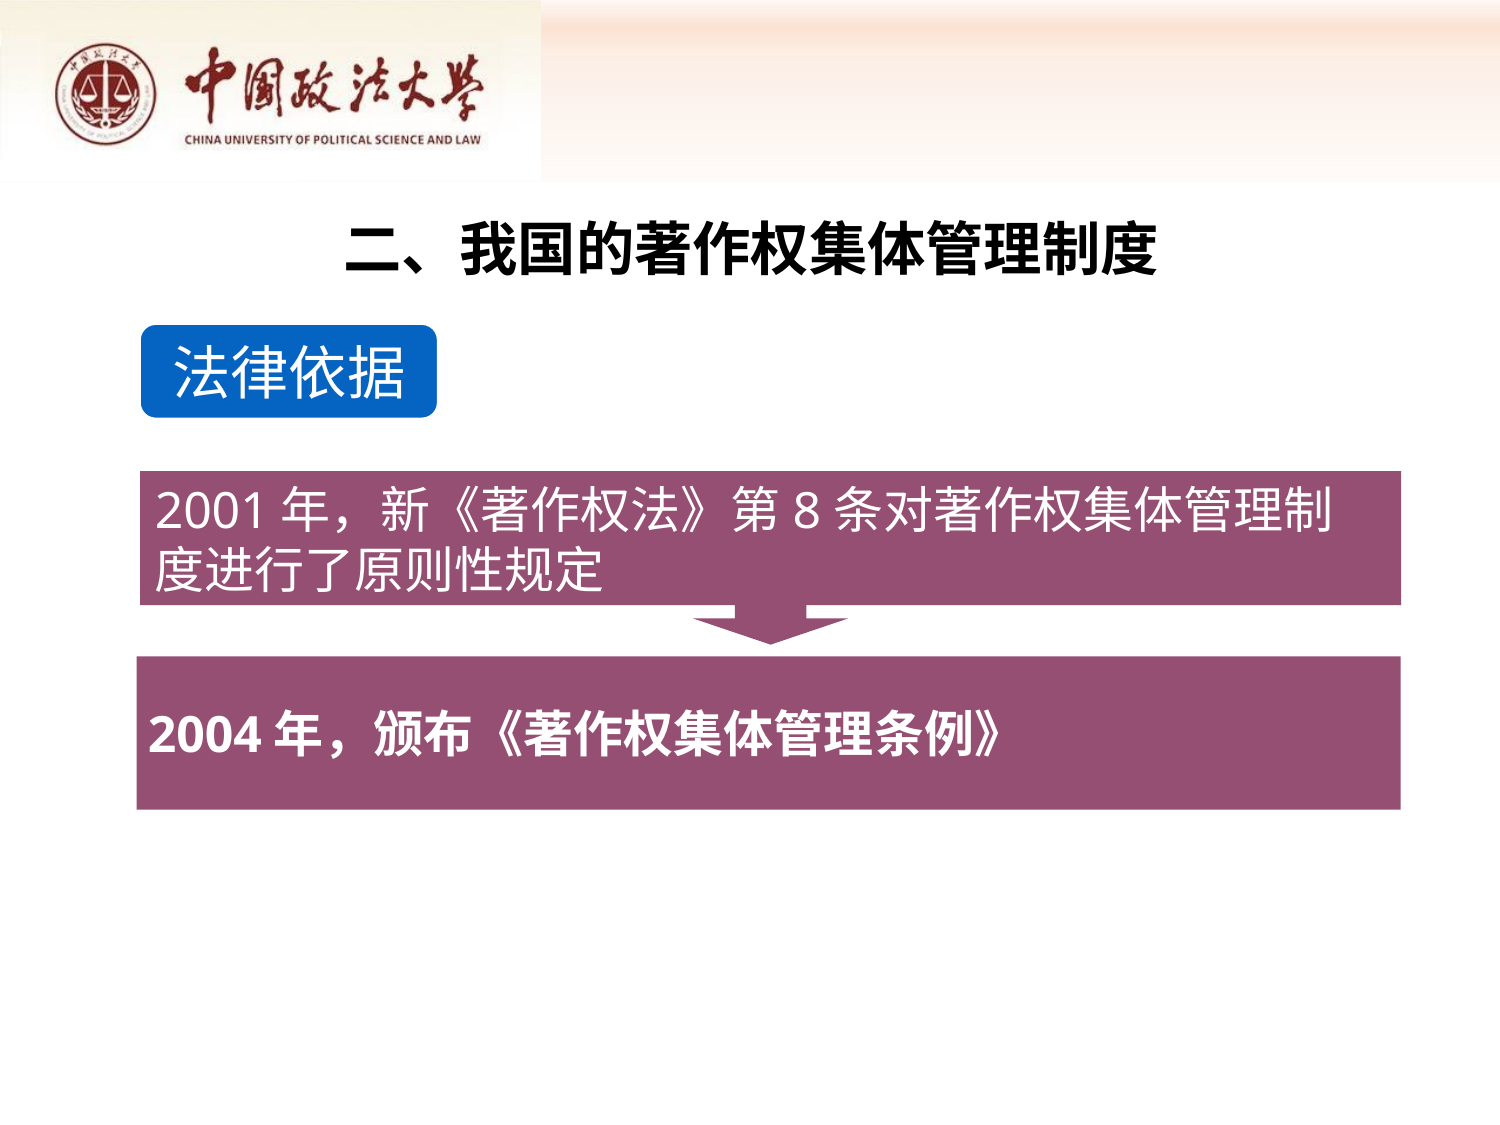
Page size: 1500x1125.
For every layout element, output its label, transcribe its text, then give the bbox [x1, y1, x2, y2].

text_box 2004年，颁布《著作权集体管理条例》 [133, 695, 1039, 771]
text_box [1373, 471, 1402, 606]
text_box 法律依据 [140, 324, 438, 419]
picture [0, 0, 1500, 182]
text_box 二、我国的著作权集体管理制度 [20, 182, 1482, 342]
text_box [136, 656, 1401, 810]
text_box 2001年，新《著作权法》第8条对著作权集体管理制度进行了原则性规定 [140, 471, 1373, 652]
